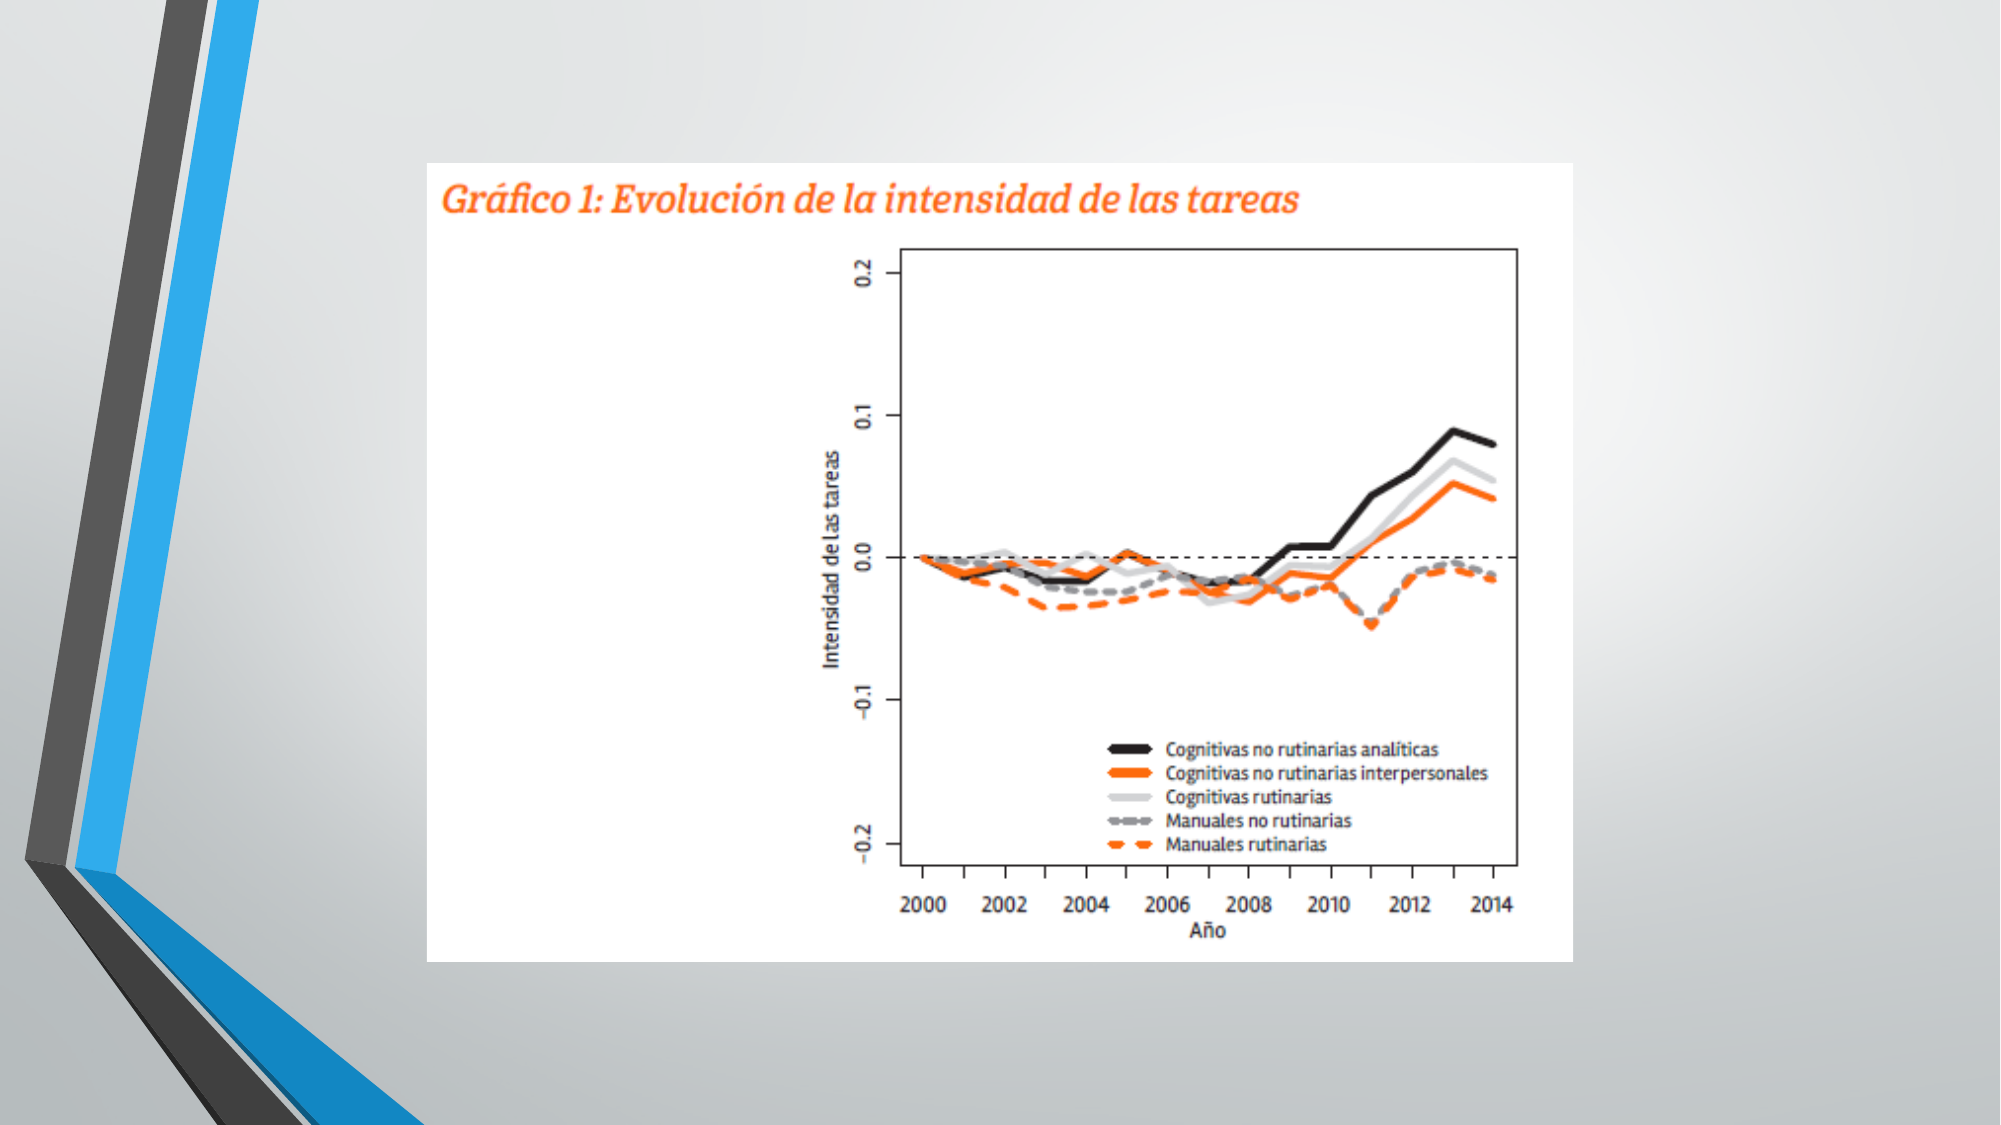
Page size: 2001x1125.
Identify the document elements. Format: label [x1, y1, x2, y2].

picture [426, 163, 1574, 962]
